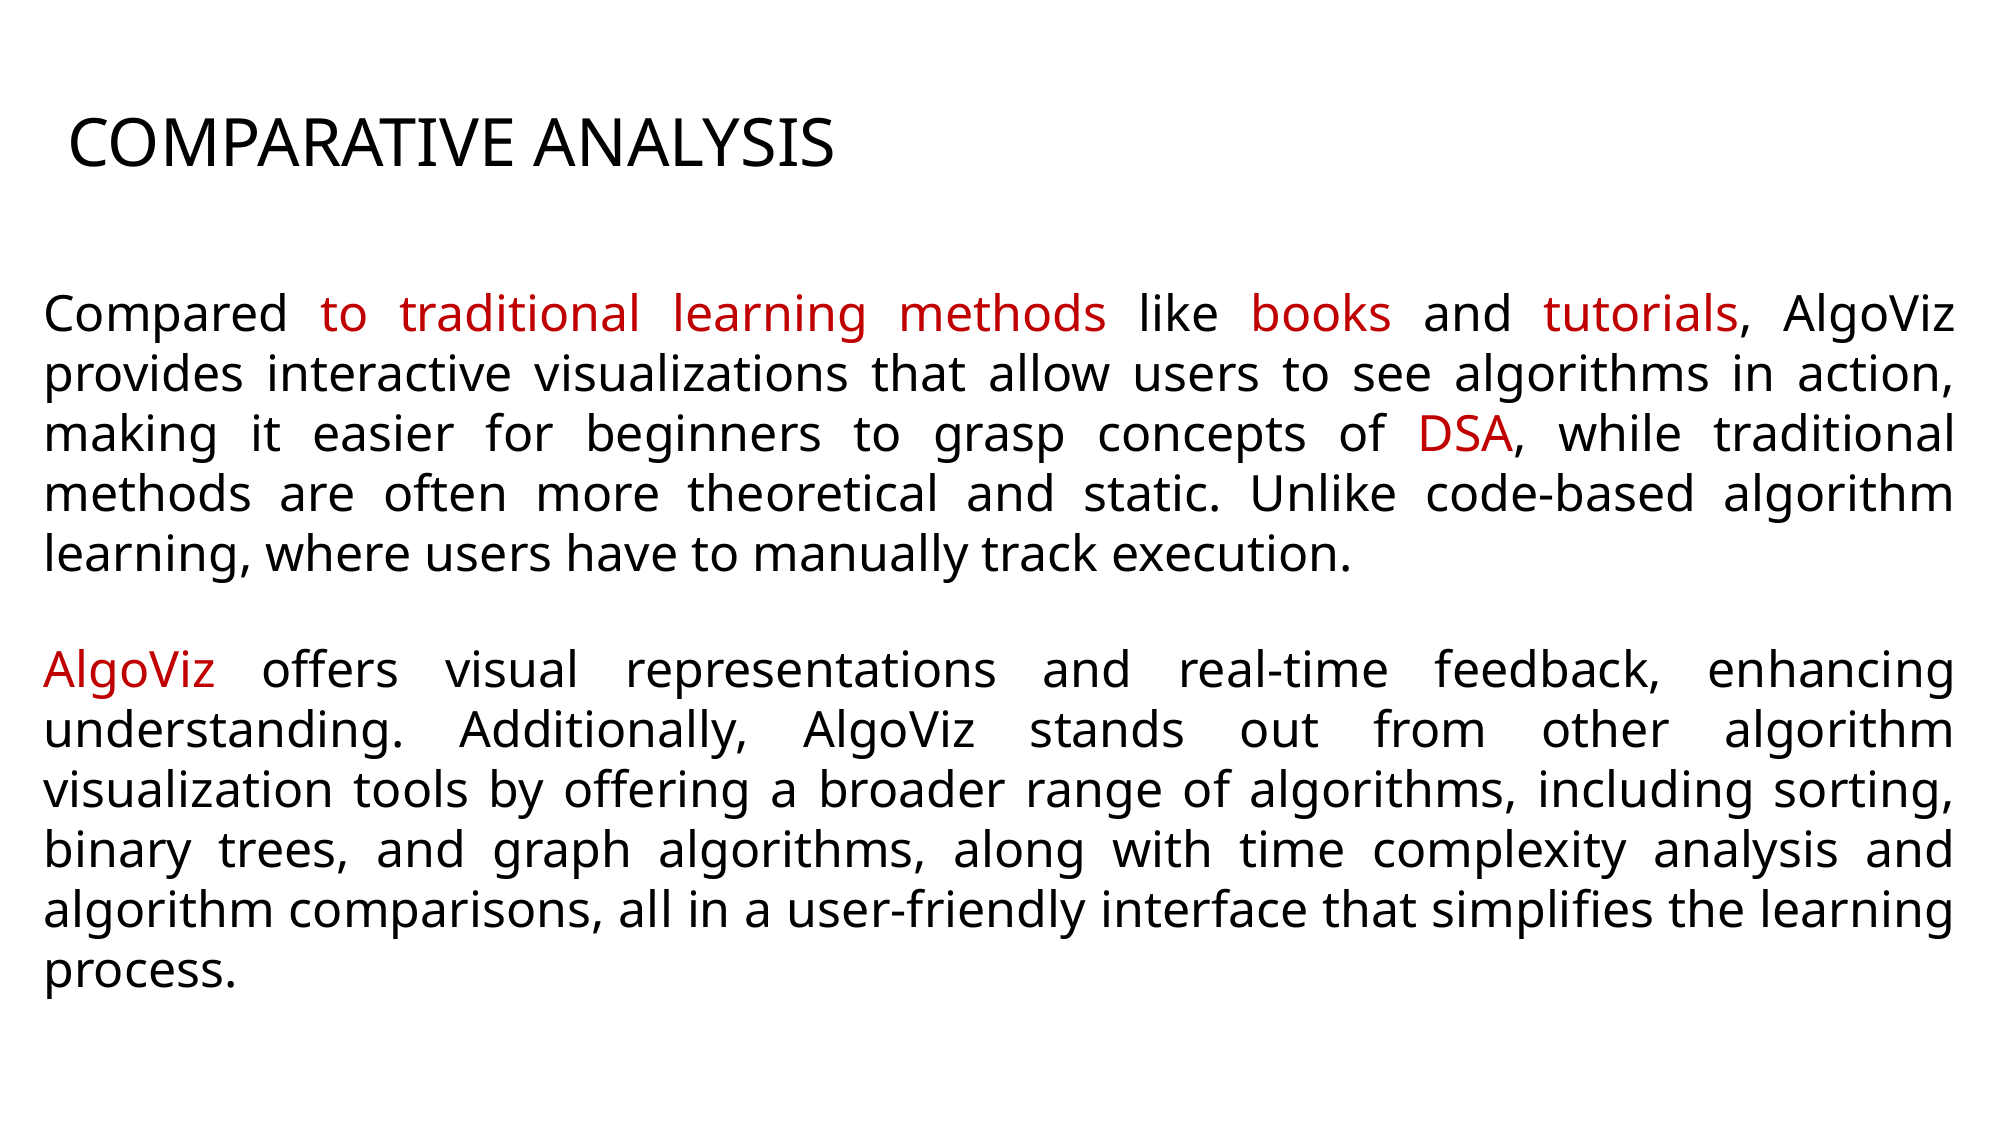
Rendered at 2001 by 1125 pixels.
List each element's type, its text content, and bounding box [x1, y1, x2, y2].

text_box Compared to traditional learning methods like books and tutorials, AlgoViz provides interactive visualizations that allow users to see algorithms in action, making it easier for beginners to grasp concepts of DSA, while traditional methods are often more theoretical and static. Unlike code-based algorithm learning, where users have to manually track execution. [28, 273, 1972, 589]
text_box AlgoViz offers visual representations and real-time feedback, enhancing understanding. Additionally, AlgoViz stands out from other algorithm visualization tools by offering a broader range of algorithms, including sorting, binary trees, and graph algorithms, along with time complexity analysis and algorithm comparisons, all in a user-friendly interface that simplifies the learning process. [28, 630, 1972, 1006]
text_box COMPARATIVE ANALYSIS [52, 92, 1578, 187]
